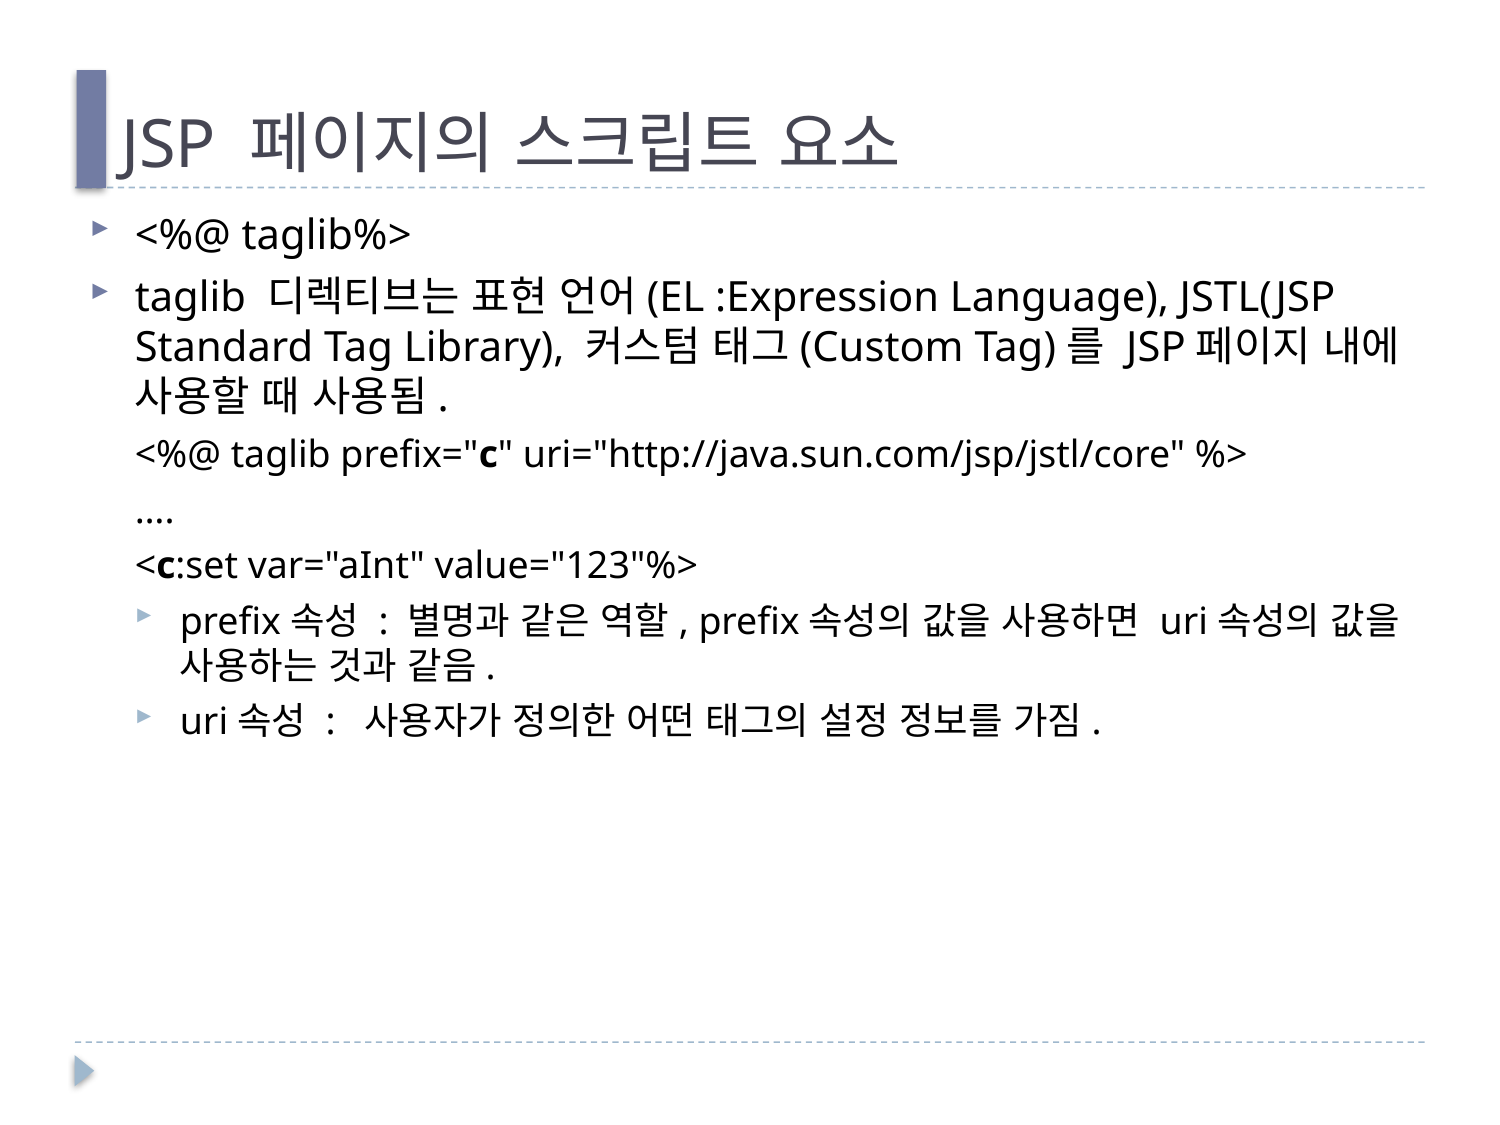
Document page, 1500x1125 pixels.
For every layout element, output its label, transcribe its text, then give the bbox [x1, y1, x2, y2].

title JSP 페이지의 스크립트 요소 [106, 70, 1425, 189]
list <%@ taglib%> taglib 디렉티브는 표현 언어(EL :Expression Language), JSTL(JSP Standard Tag Library), 커스텀 태그(Custom Tag)를 JSP페이지 내에 사용할 때 사용됨. <%@ taglib prefix="c" uri="http://java.sun.com/jsp/jstl/core" %> …. <c:set var="aInt" value="123"%> prefix속성 : 별명과 같은 역할, prefix속성의 값을 사용하면 uri속성의 값을 사용하는 것과 같음. uri속성 : 사용자가 정의한 어떤 태그의 설정 정보를 가짐. [75, 200, 1425, 1010]
